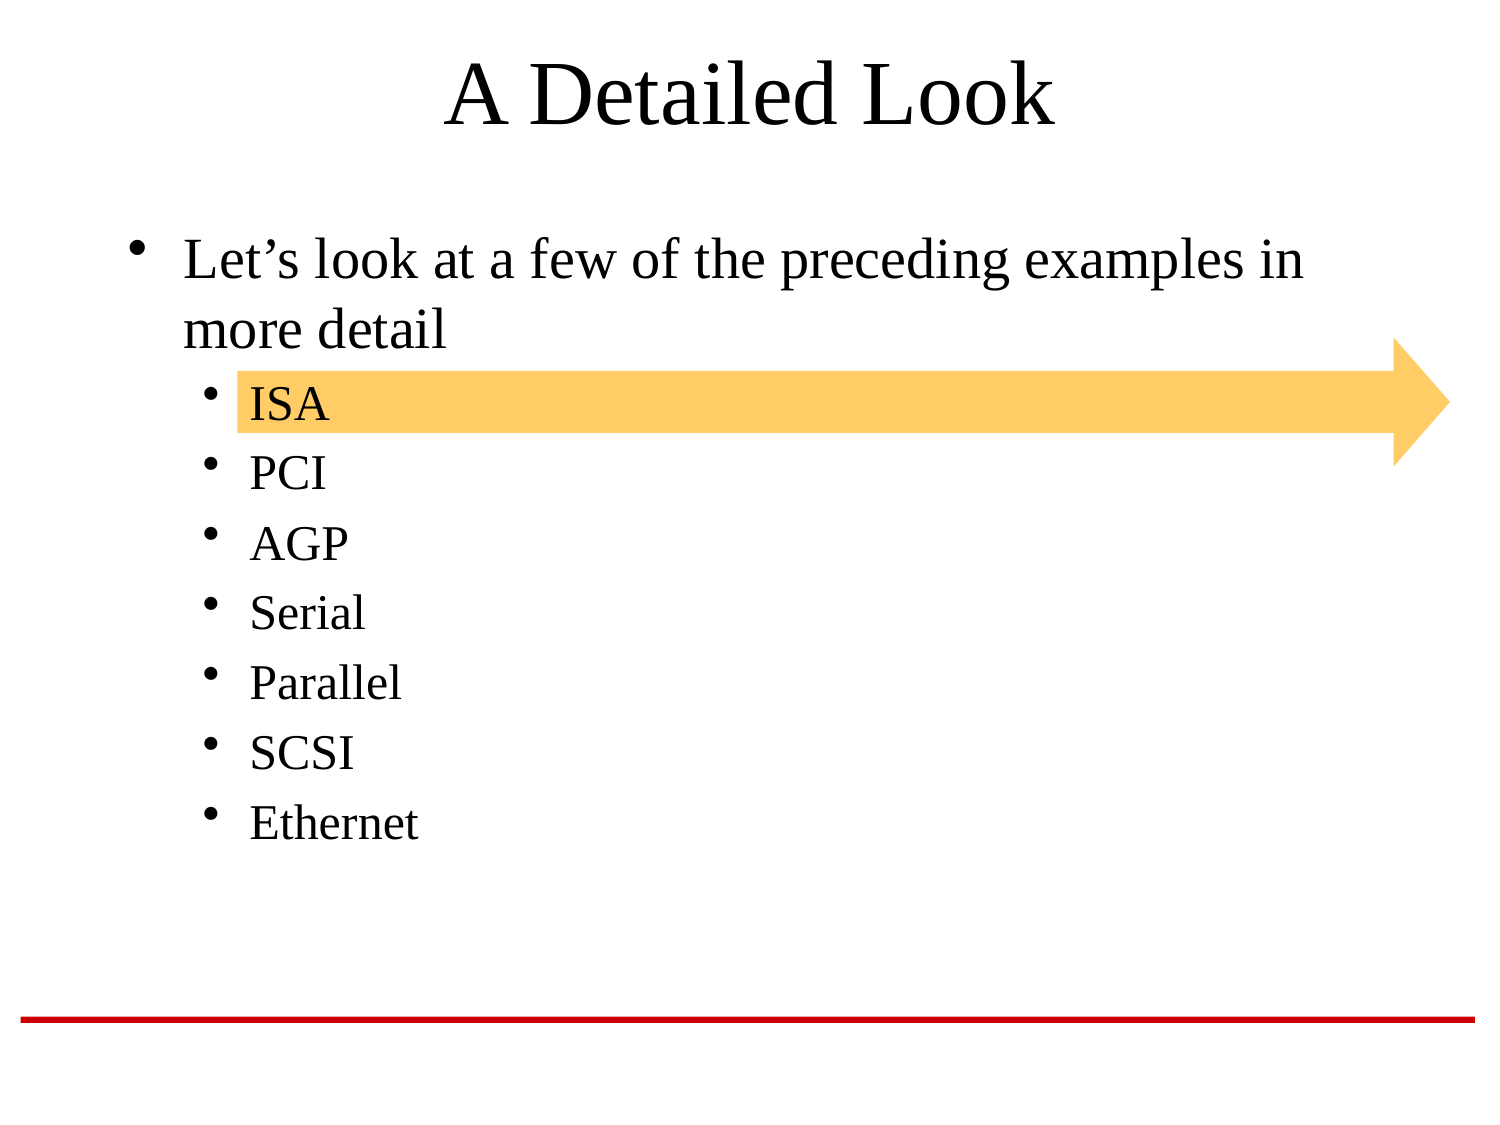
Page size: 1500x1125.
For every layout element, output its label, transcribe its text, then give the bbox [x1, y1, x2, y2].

title A Detailed Look [112, 24, 1388, 150]
text_box [1388, 337, 1450, 467]
list Let’s look at a few of the preceding examples in more detail ISA PCI AGP Serial Parallel SCSI Ethernet [112, 212, 1388, 888]
